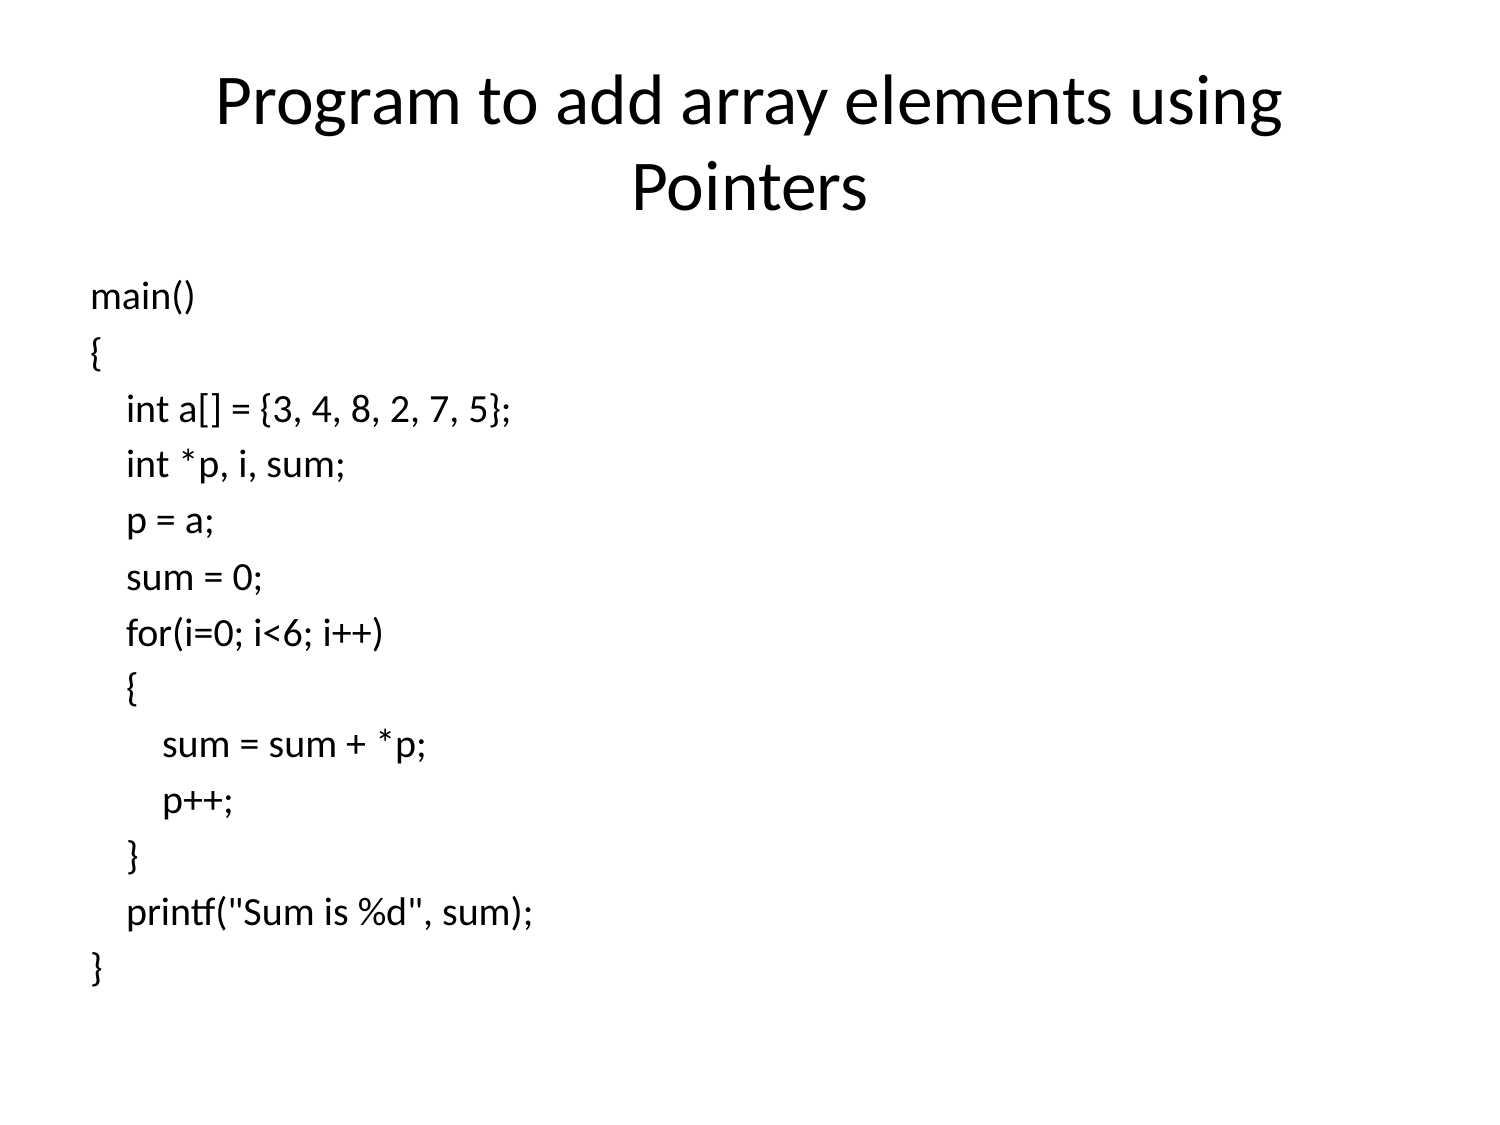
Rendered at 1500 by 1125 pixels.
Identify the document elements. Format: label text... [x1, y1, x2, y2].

list main() { int a[] = {3, 4, 8, 2, 7, 5}; int *p, i, sum; p = a; sum = 0; for(i=0; i<6; i++) { sum = sum + *p; p++; } printf("Sum is %d", sum); } [75, 262, 1425, 1005]
title Program to add array elements using Pointers [75, 45, 1425, 233]
